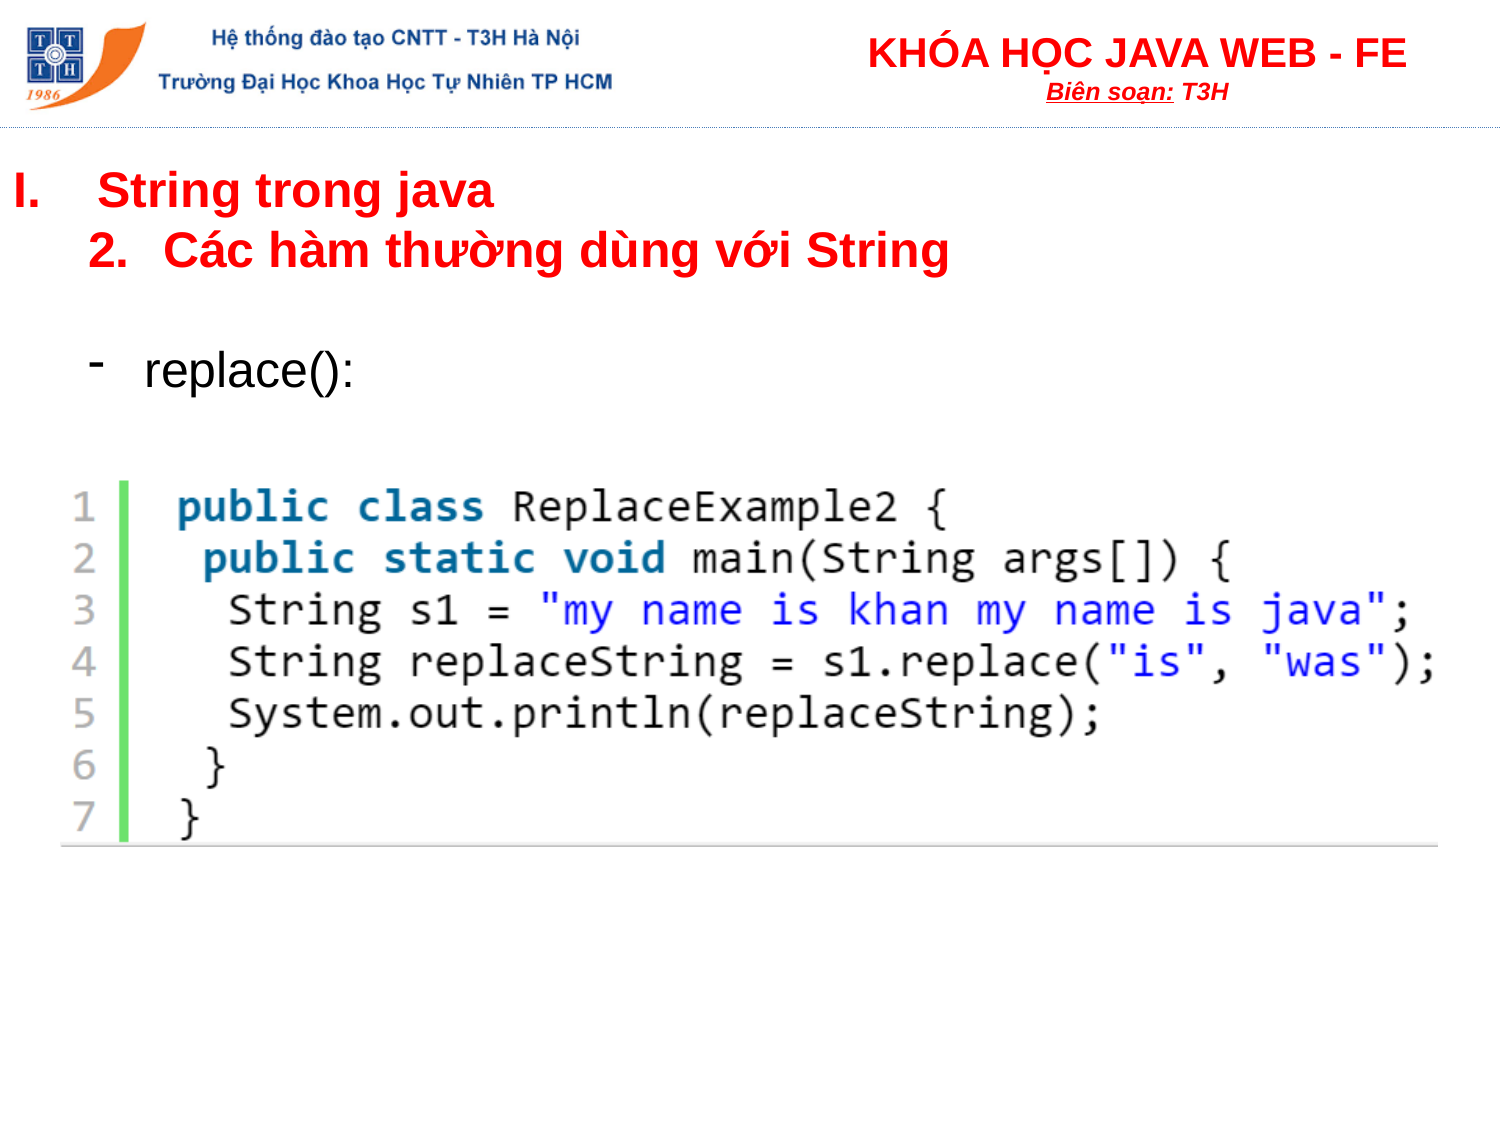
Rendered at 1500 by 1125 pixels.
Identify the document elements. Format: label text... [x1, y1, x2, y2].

text_box String trong java Các hàm thường dùng với String replace(): [0, 149, 1500, 405]
picture [60, 462, 1438, 848]
text_box KHÓA HỌC JAVA WEB - FE Biên soạn: T3H [787, 2, 1488, 127]
picture [3, 1, 642, 127]
